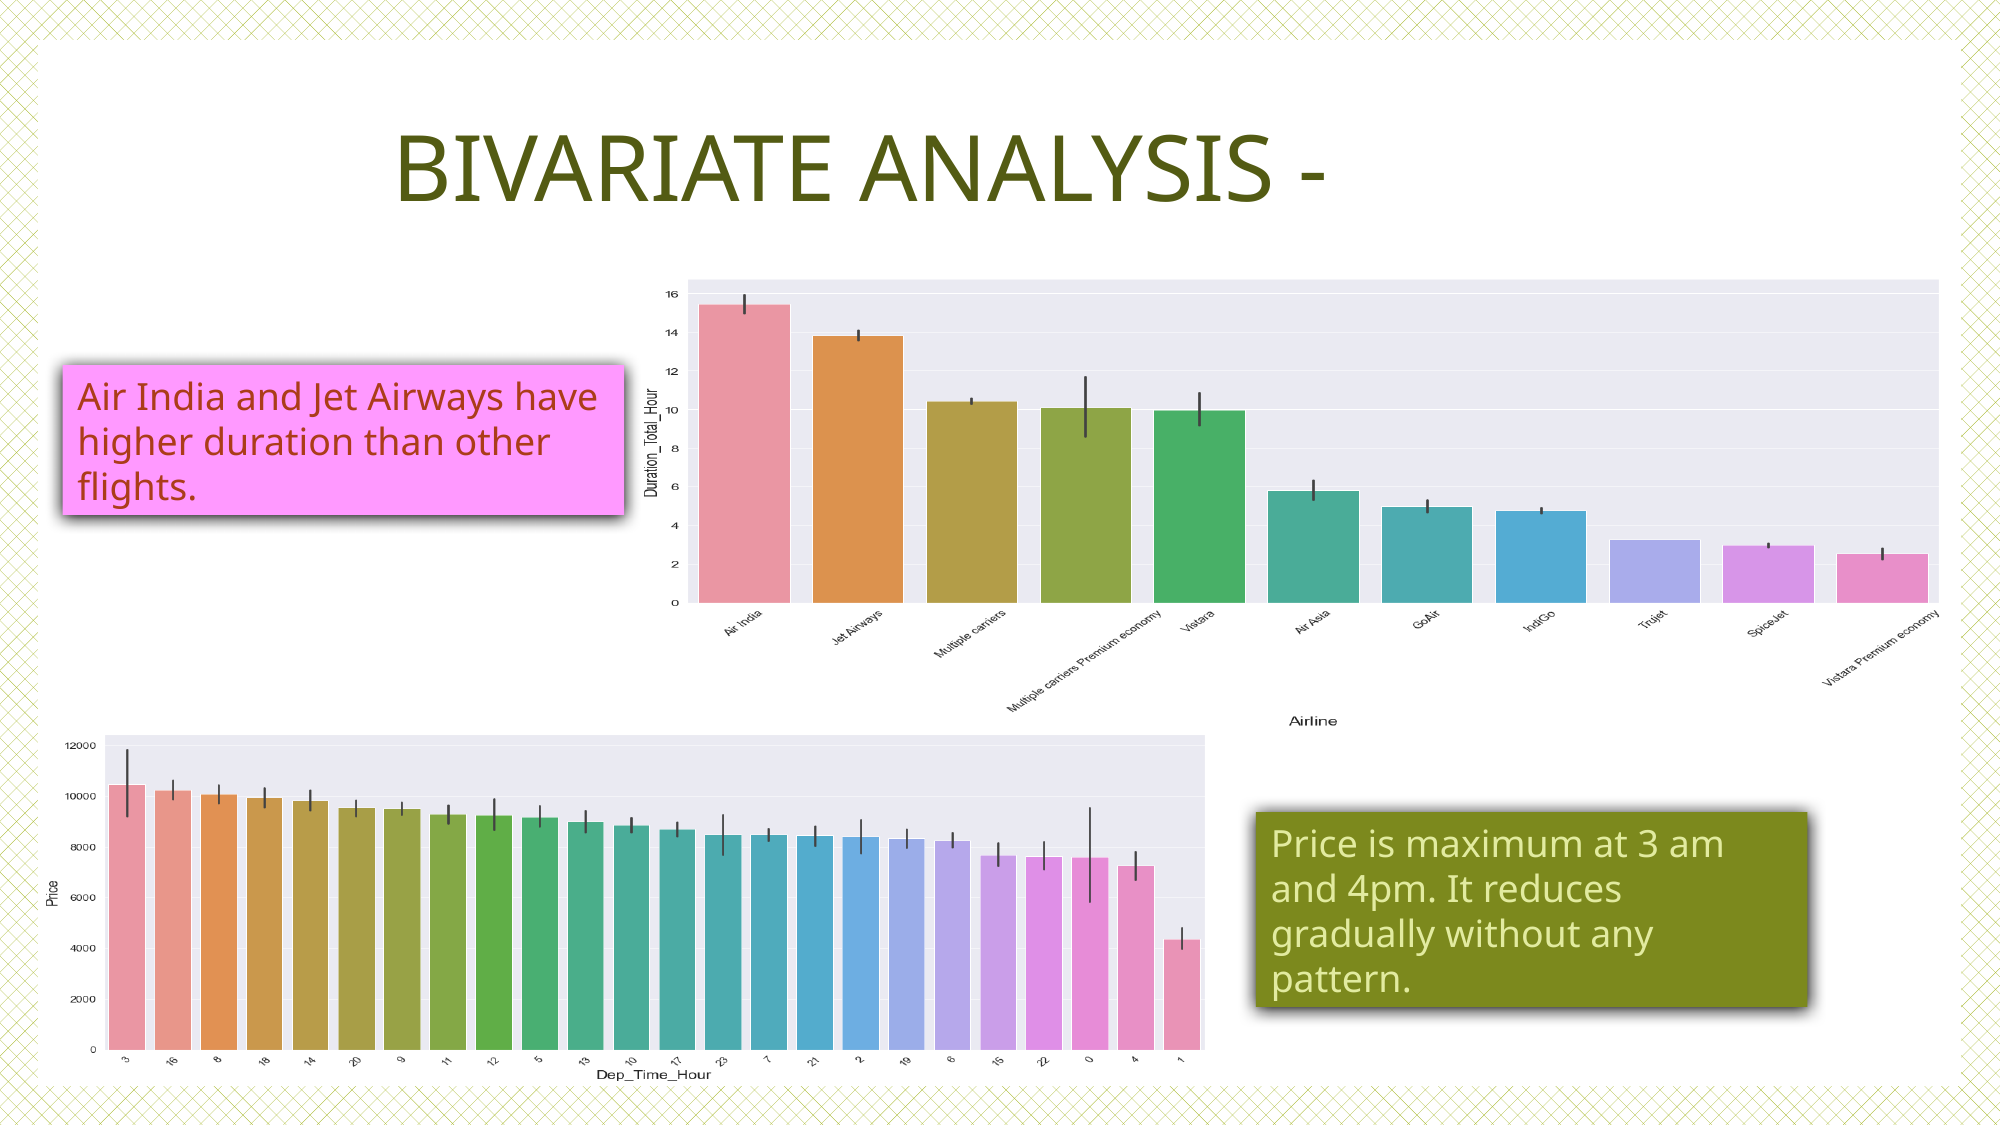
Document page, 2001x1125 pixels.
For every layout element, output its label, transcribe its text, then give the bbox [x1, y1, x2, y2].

text_box Price is maximum at 3 am and 4pm. It reduces gradually without any pattern. [1255, 812, 1808, 1007]
picture [39, 729, 1209, 1085]
title BIVARIATE ANALYSIS - [62, 60, 1683, 283]
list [636, 275, 1949, 731]
text_box Air India and Jet Airways have higher duration than other flights. [62, 365, 625, 515]
